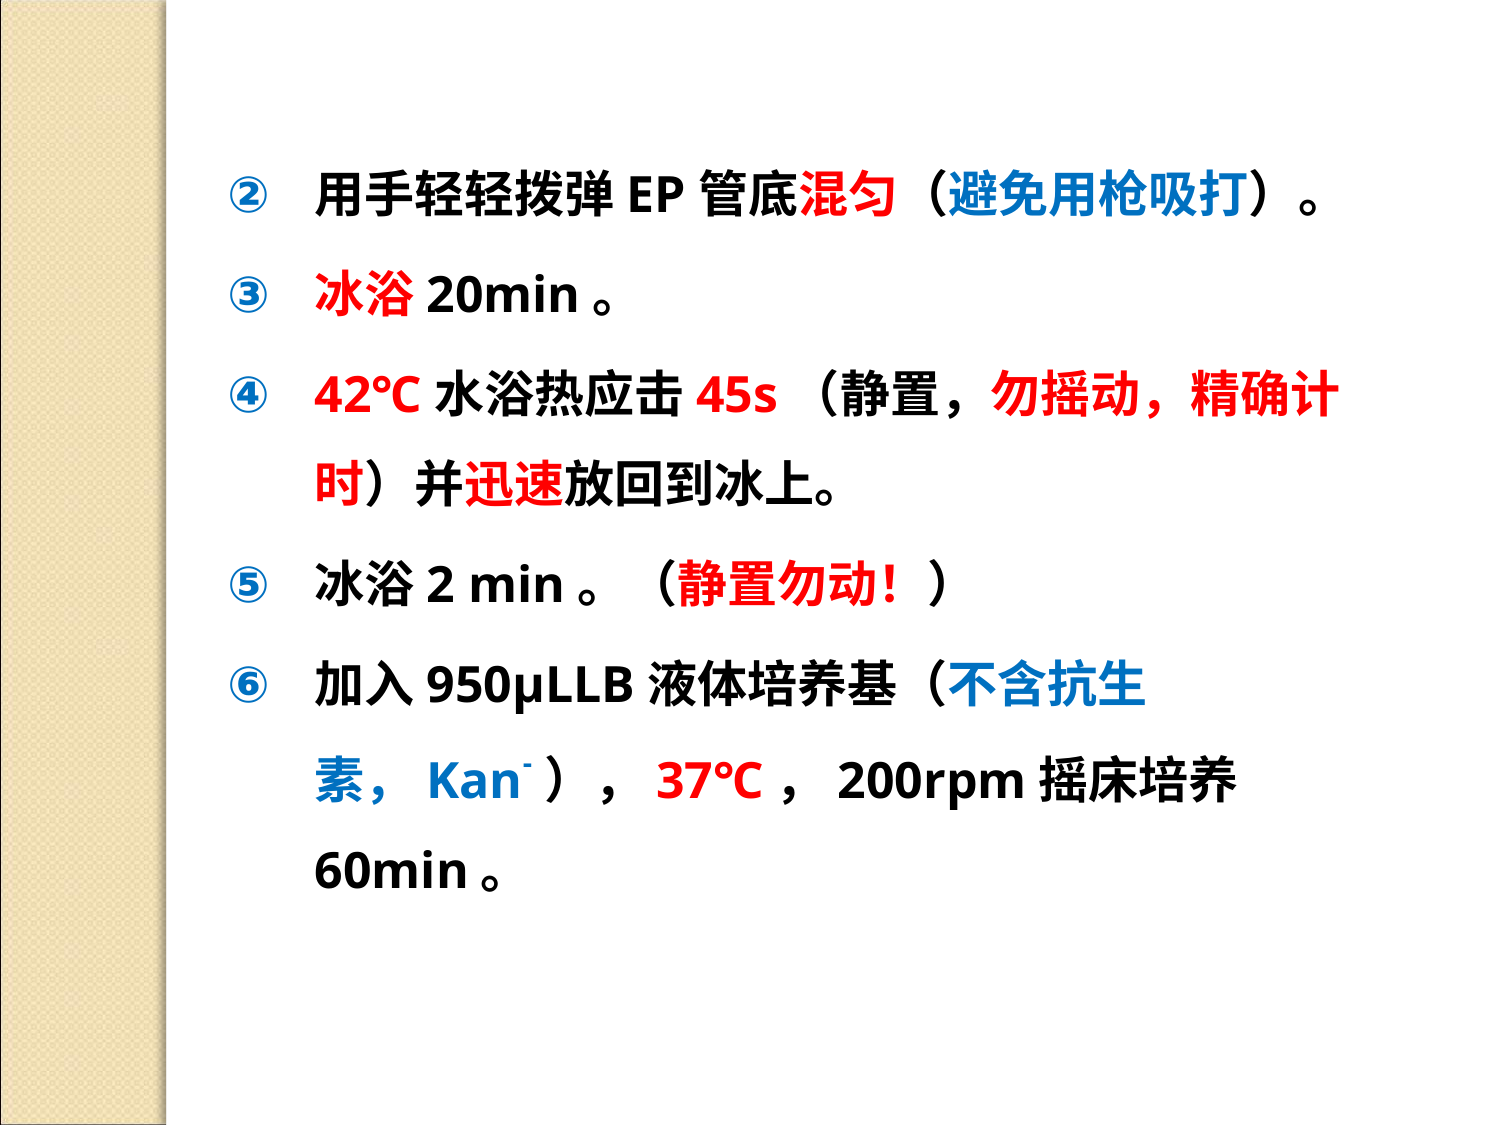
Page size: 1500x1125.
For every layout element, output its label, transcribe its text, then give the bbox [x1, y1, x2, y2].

text_box 用手轻轻拨弹EP管底混匀（避免用枪吸打）。 冰浴20min。 42℃水浴热应击45s（静置，勿摇动，精确计时）并迅速放回到冰上。 冰浴2 min。（静置勿动！） 加入950µLLB液体培养基（不含抗生素，Kan-），37℃，200rpm摇床培养60min。 [212, 124, 1438, 906]
picture [0, 0, 166, 1125]
